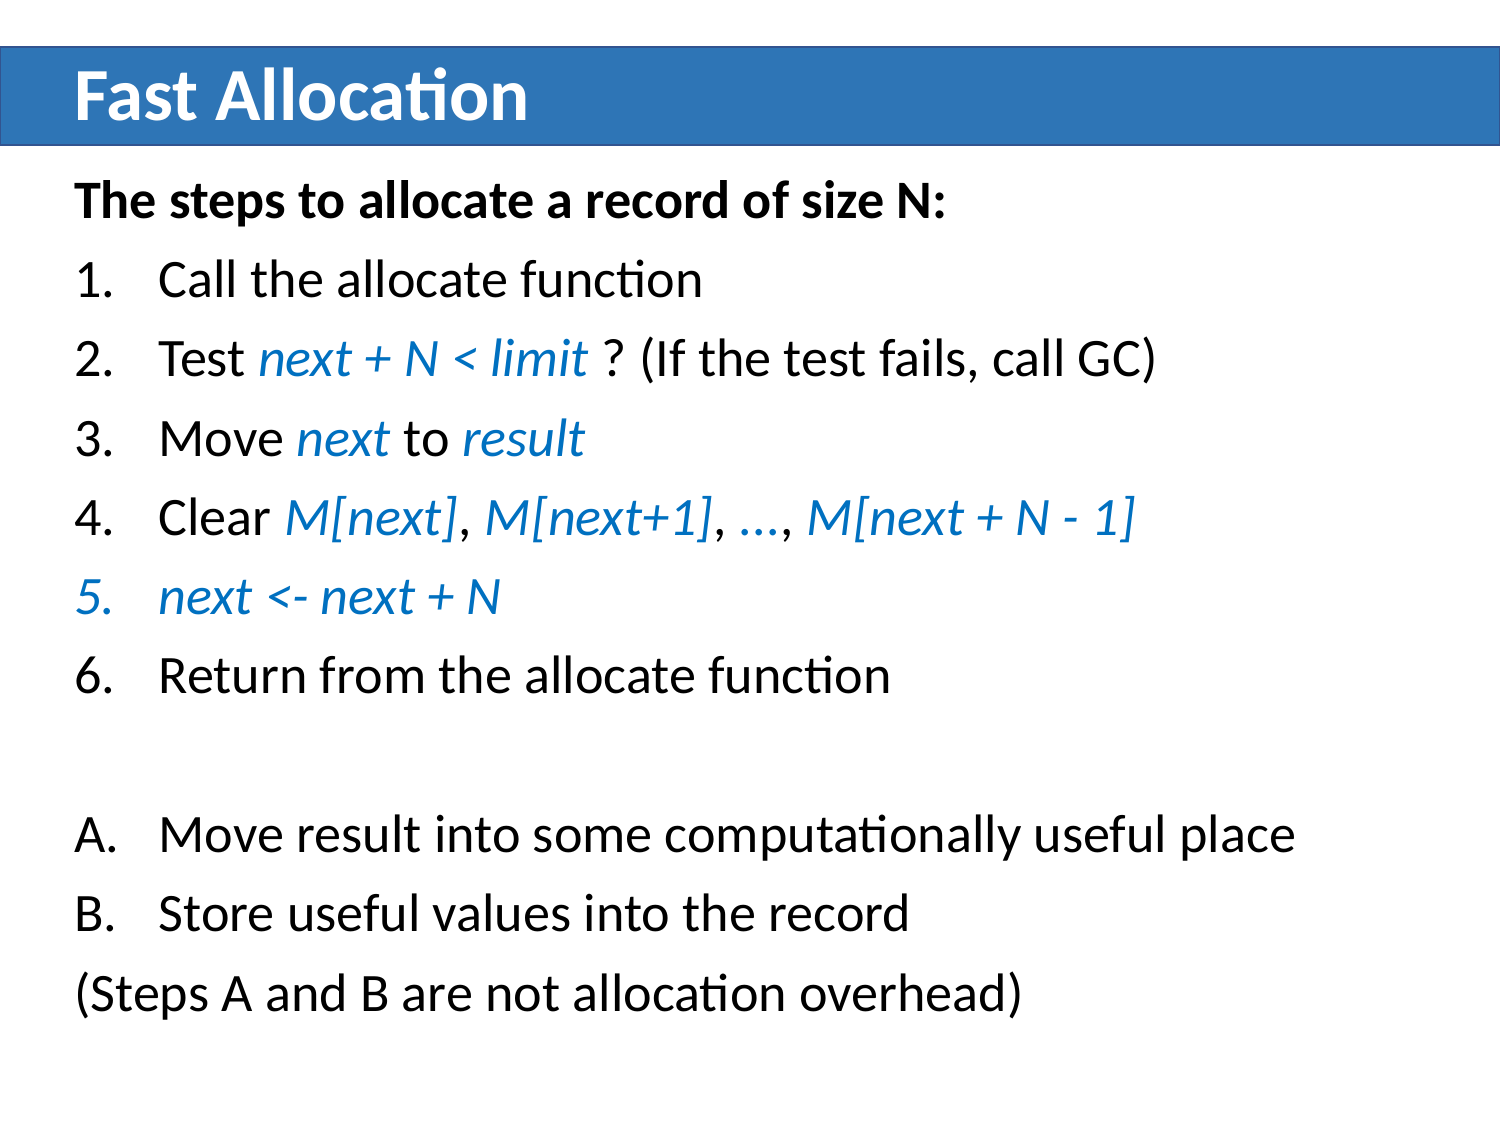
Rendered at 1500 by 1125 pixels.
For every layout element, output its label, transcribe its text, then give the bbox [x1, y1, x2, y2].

list The steps to allocate a record of size N: Call the allocate function Test next + N < limit ? (If the test fails, call GC) Move next to result Clear M[next], M[next+1], ..., M[next + N - 1] next <- next + N Return from the allocate function Move result into some computationally useful place Store useful values into the record (Steps A and B are not allocation overhead) [59, 163, 1446, 1078]
title Fast Allocation [59, 47, 1446, 146]
